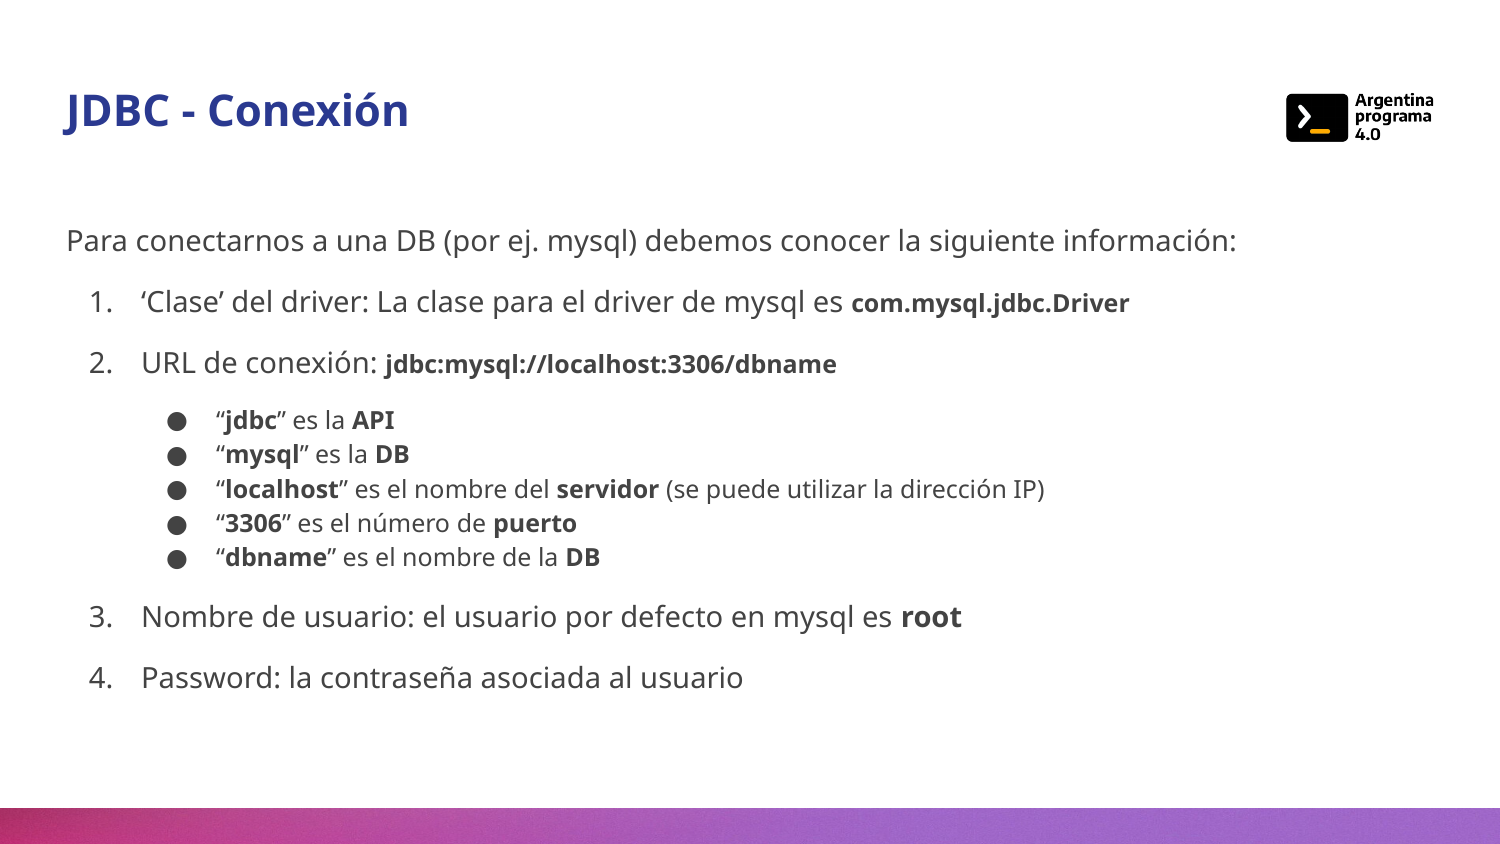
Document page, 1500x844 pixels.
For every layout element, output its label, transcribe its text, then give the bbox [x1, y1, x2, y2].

picture [1284, 91, 1436, 144]
picture [0, 808, 1500, 844]
title JDBC - Conexión [51, 67, 1224, 167]
list Para conectarnos a una DB (por ej. mysql) debemos conocer la siguiente información: ‘Clase’ del driver: La clase para el driver de mysql es com.mysql.jdbc.Driver URL de conexión: jdbc:mysql://localhost:3306/dbname “jdbc” es la API “mysql” es la DB “localhost” es el nombre del servidor (se puede utilizar la dirección IP) “3306” es el número de puerto “dbname” es el nombre de la DB Nombre de usuario: el usuario por defecto en mysql es root Password: la contraseña asociada al usuario [51, 201, 1449, 750]
